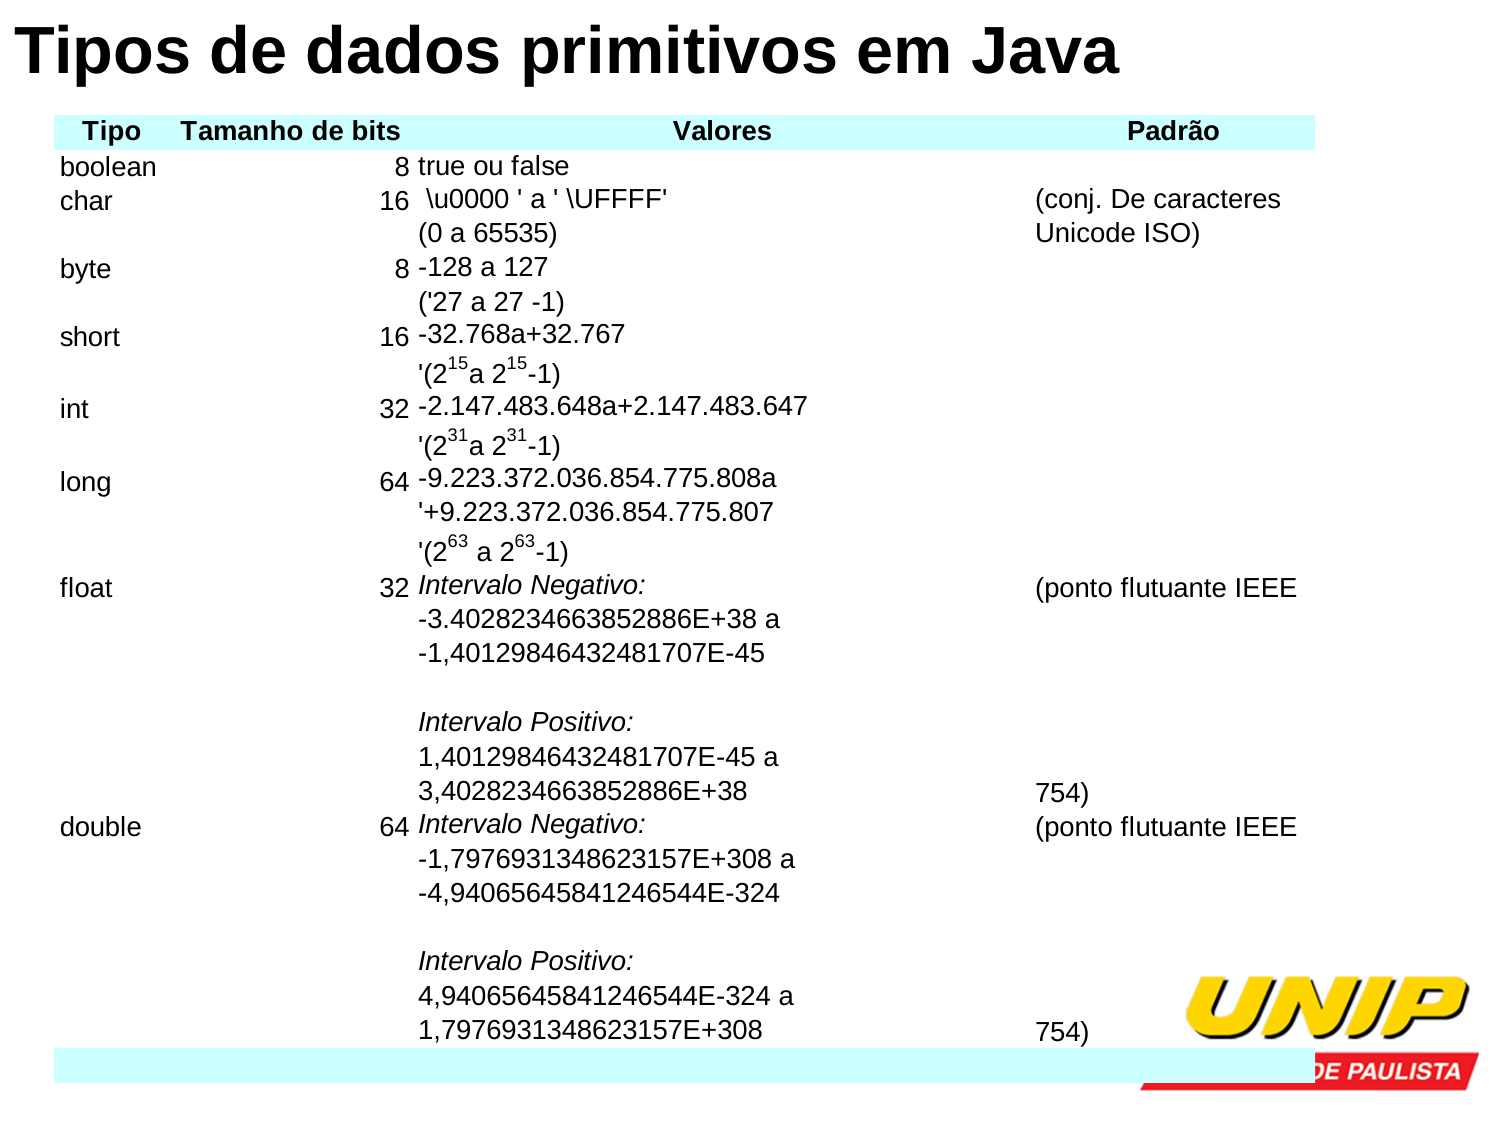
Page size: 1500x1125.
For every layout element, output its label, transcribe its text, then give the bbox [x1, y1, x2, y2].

text_box Tipos de dados primitivos em Java [0, 0, 1500, 95]
picture [1139, 967, 1480, 1096]
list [52, 113, 1318, 1085]
